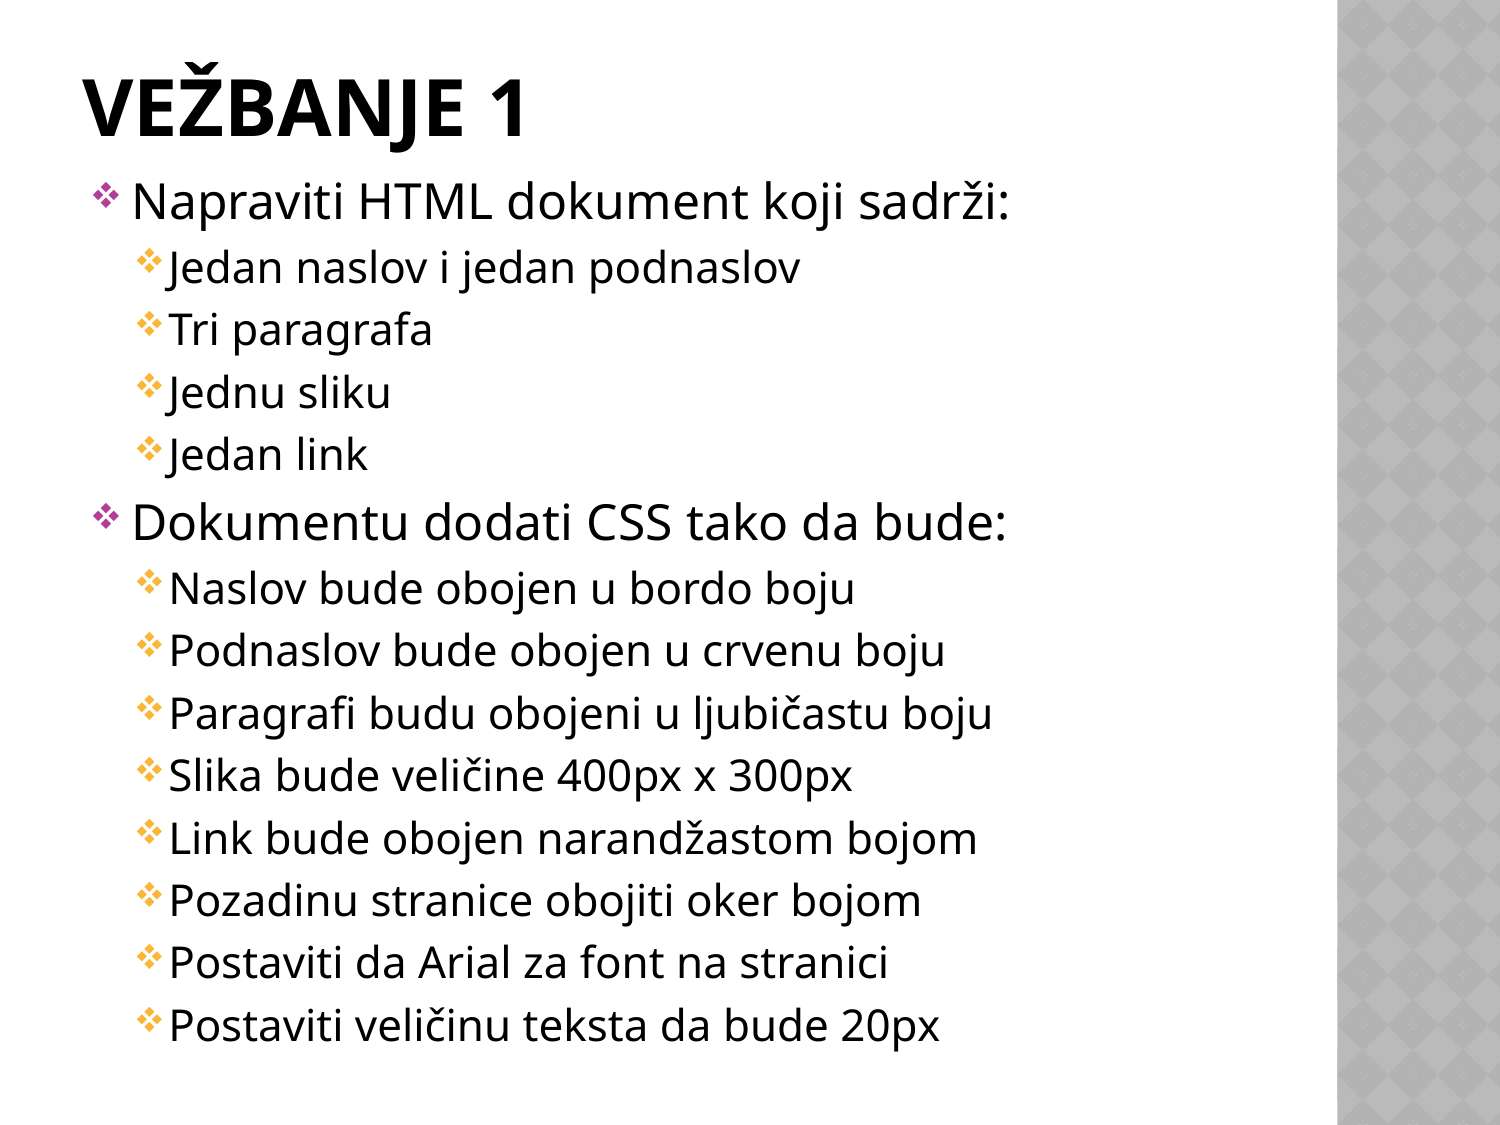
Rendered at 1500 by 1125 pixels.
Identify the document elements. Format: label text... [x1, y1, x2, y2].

title Vežbanje 1 [75, 37, 1263, 153]
list Napraviti HTML dokument koji sadrži: Jedan naslov i jedan podnaslov Tri paragrafa Jednu sliku Jedan link Dokumentu dodati CSS tako da bude: Naslov bude obojen u bordo boju Podnaslov bude obojen u crvenu boju Paragrafi budu obojeni u ljubičastu boju Slika bude veličine 400px x 300px Link bude obojen narandžastom bojom Pozadinu stranice obojiti oker bojom Postaviti da Arial za font na stranici Postaviti veličinu teksta da bude 20px [75, 162, 1263, 1059]
